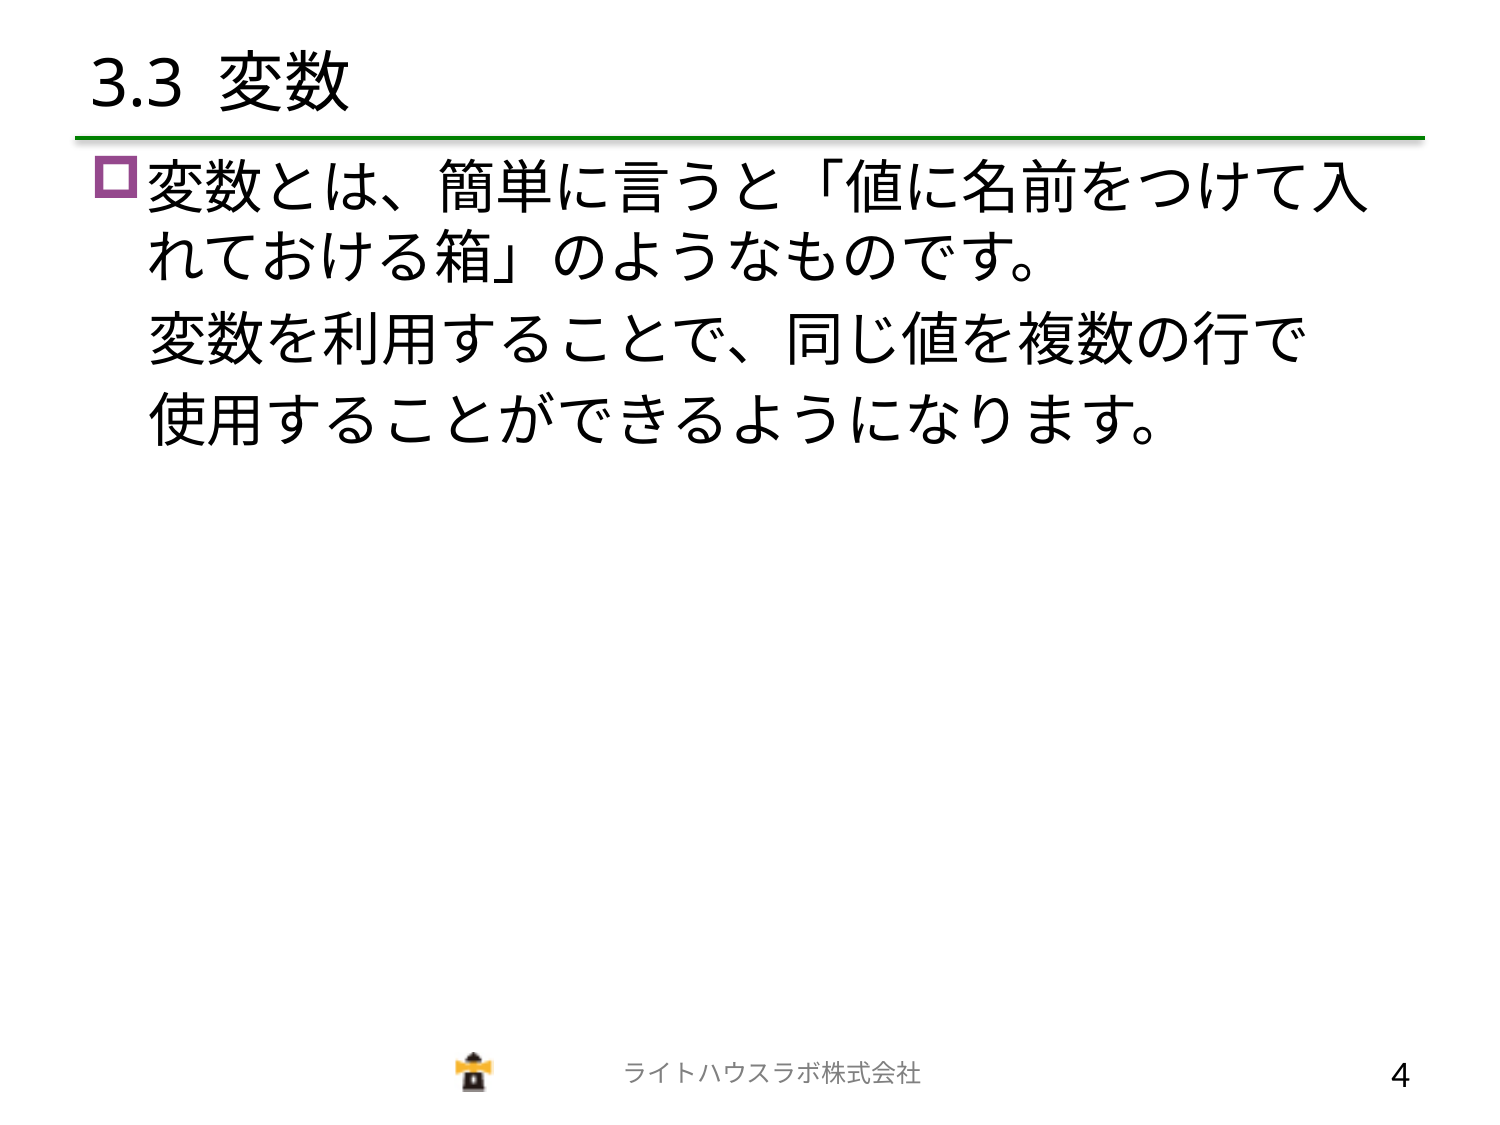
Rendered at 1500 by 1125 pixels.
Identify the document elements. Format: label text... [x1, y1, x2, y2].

footer ライトハウスラボ株式会社 [75, 1042, 1144, 1103]
list 変数とは、簡単に言うと「値に名前をつけて入れておける箱」のようなものです。 変数を利用することで、同じ値を複数の行で 使用することができるようになります。 [75, 142, 1425, 951]
slide_number 3 [1183, 1042, 1425, 1103]
title 3.3 変数 [75, 29, 1425, 130]
